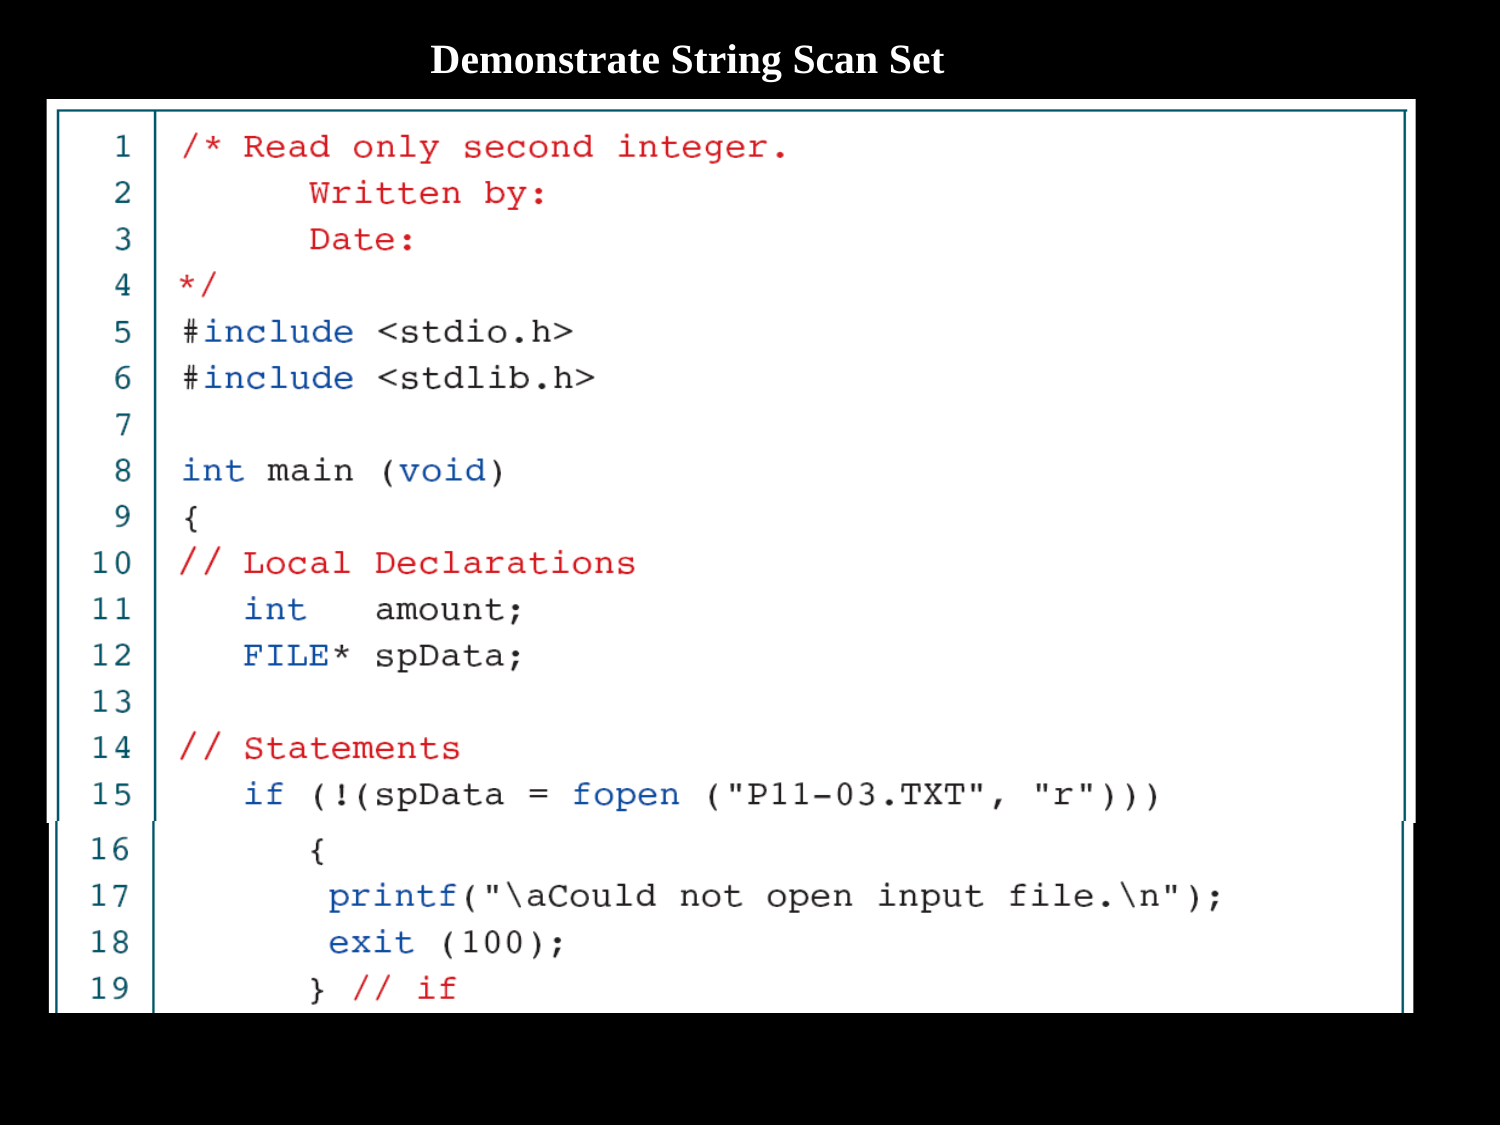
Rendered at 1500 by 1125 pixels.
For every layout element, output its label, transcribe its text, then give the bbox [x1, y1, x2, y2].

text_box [46, 99, 1416, 1013]
text_box Demonstrate String Scan Set [415, 24, 960, 90]
